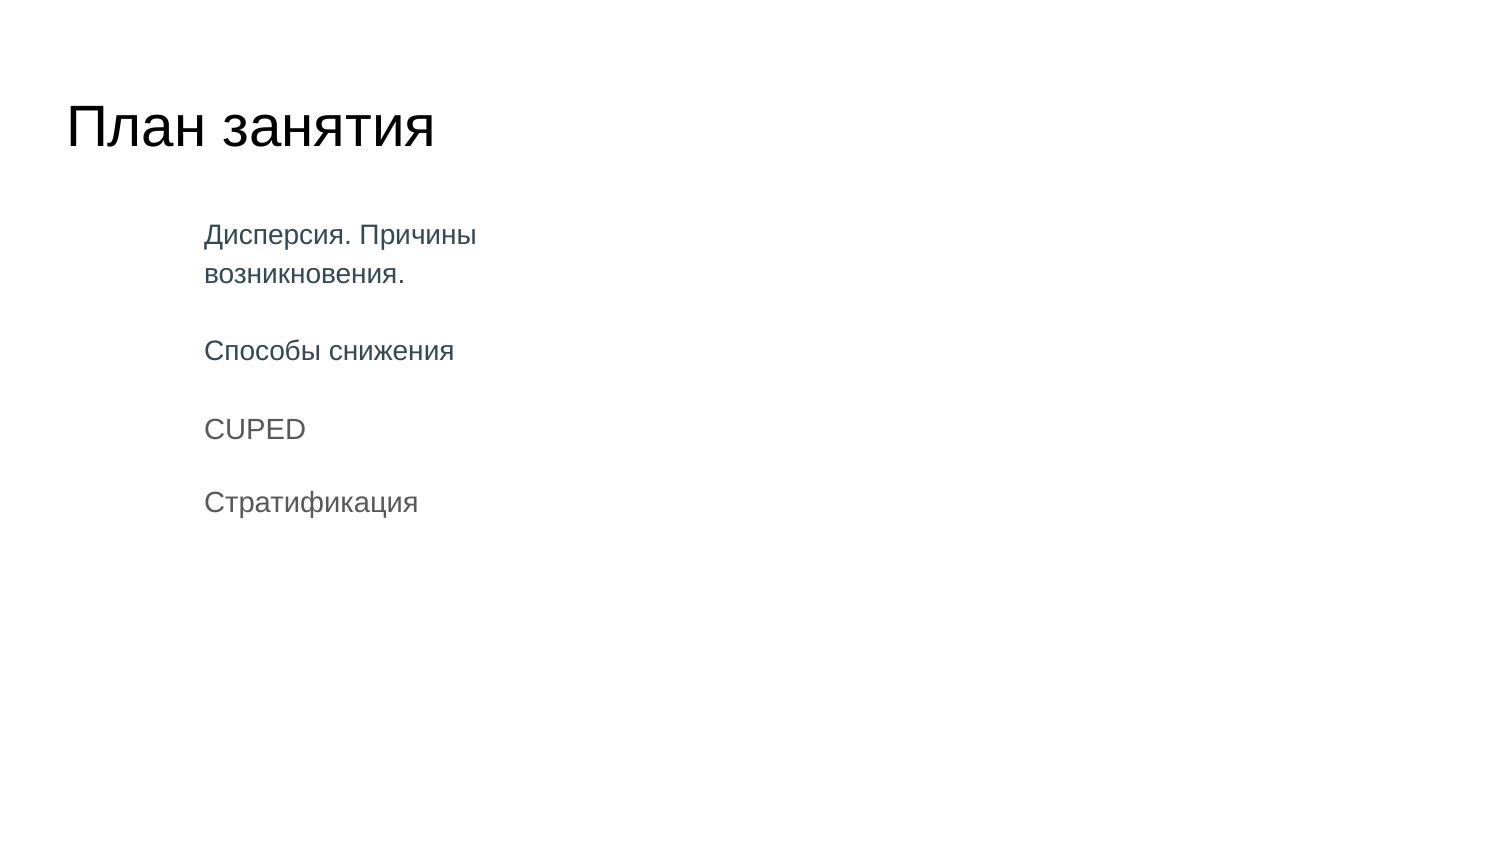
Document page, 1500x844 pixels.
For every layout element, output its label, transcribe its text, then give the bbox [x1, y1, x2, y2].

text_box Дисперсия. Причины возникновения. Способы снижения CUPED Стратификация [189, 196, 629, 757]
title План занятия [51, 72, 1449, 167]
